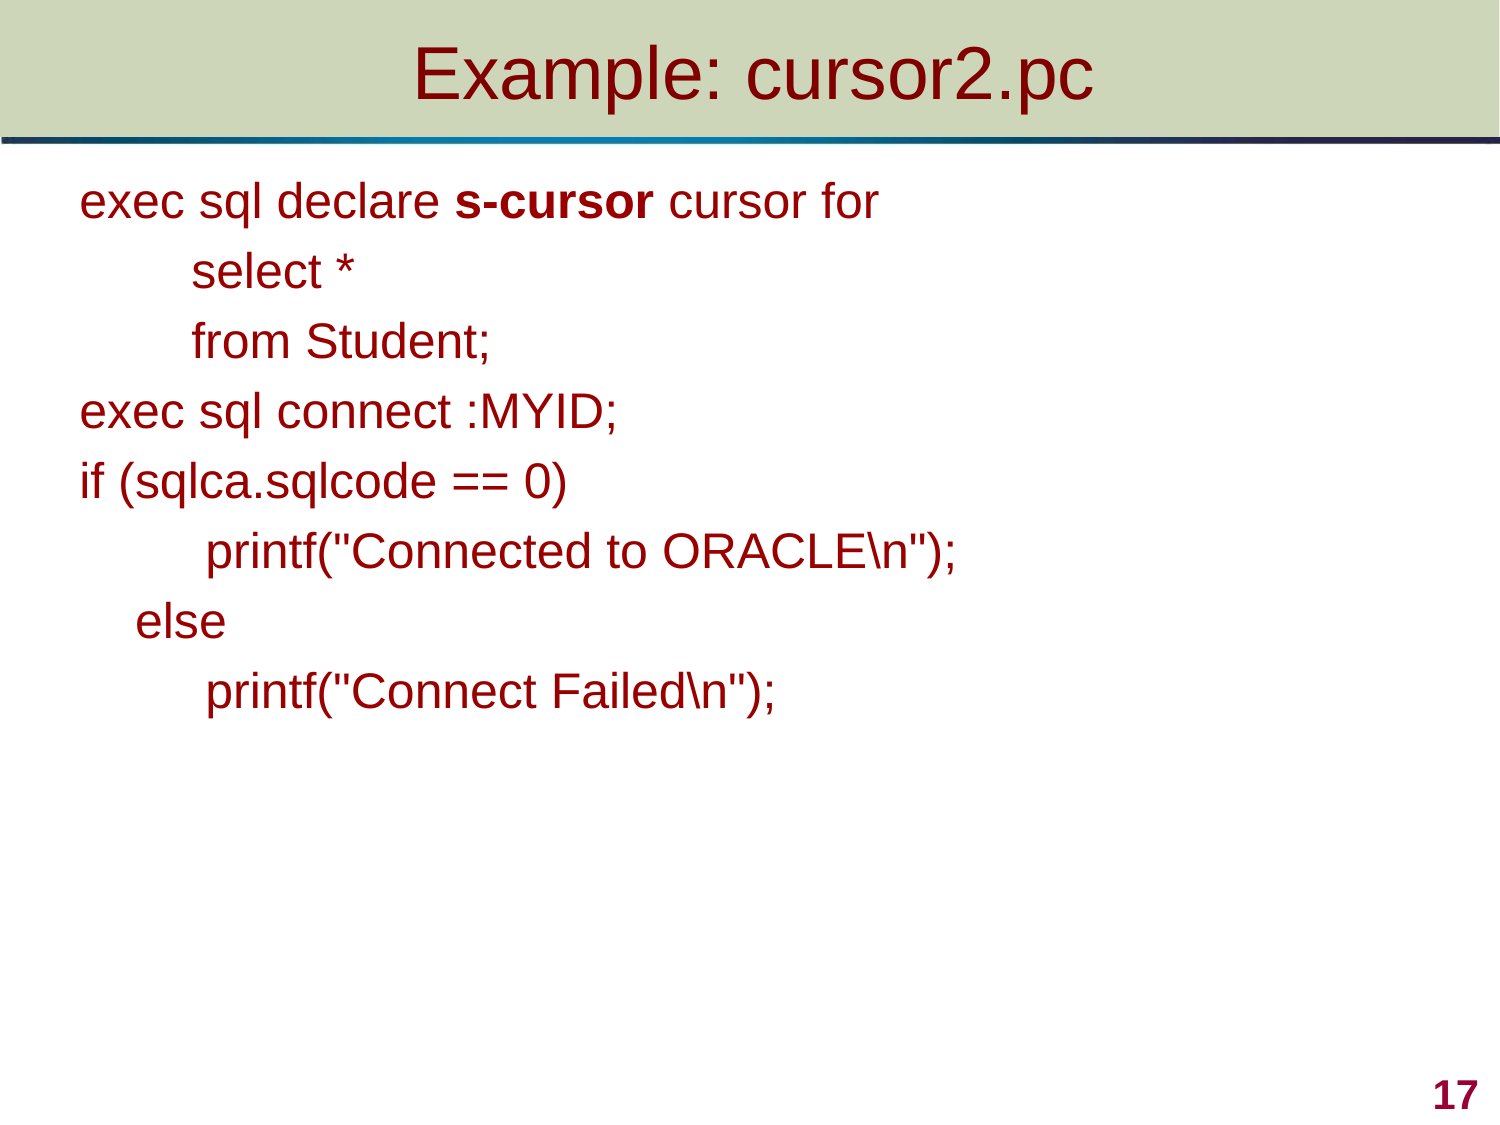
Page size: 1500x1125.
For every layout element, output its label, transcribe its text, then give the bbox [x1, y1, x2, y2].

title Example: cursor2.pc [37, 2, 1471, 138]
slide_number 17 [1181, 1049, 1495, 1125]
picture [0, 137, 1500, 145]
list exec sql declare s-cursor cursor for select * from Student; exec sql connect :MYID; if (sqlca.sqlcode == 0) printf("Connected to ORACLE\n"); else printf("Connect Failed\n"); [64, 160, 1425, 949]
